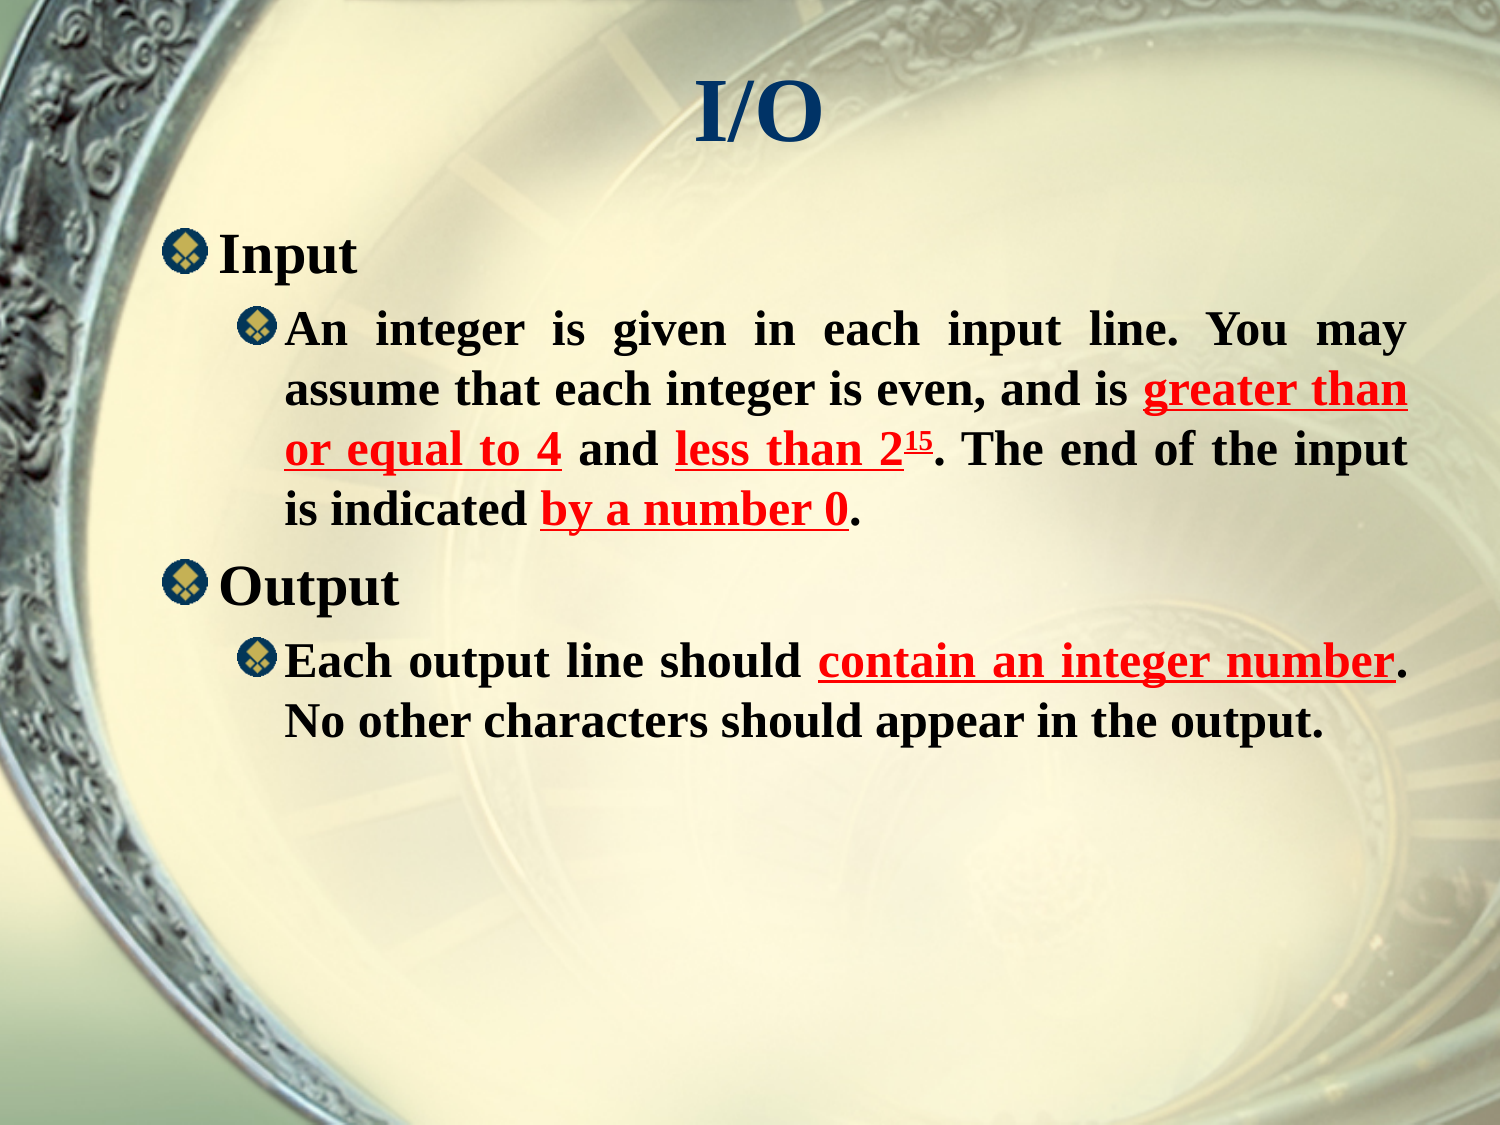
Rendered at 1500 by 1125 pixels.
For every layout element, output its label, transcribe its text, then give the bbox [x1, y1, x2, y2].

list Input An integer is given in each input line. You may assume that each integer is even, and is greater than or equal to 4 and less than 215. The end of the input is indicated by a number 0. Output Each output line should contain an integer number. No other characters should appear in the output. [147, 208, 1424, 953]
title I/O [159, 54, 1360, 192]
picture [0, 0, 1500, 1125]
